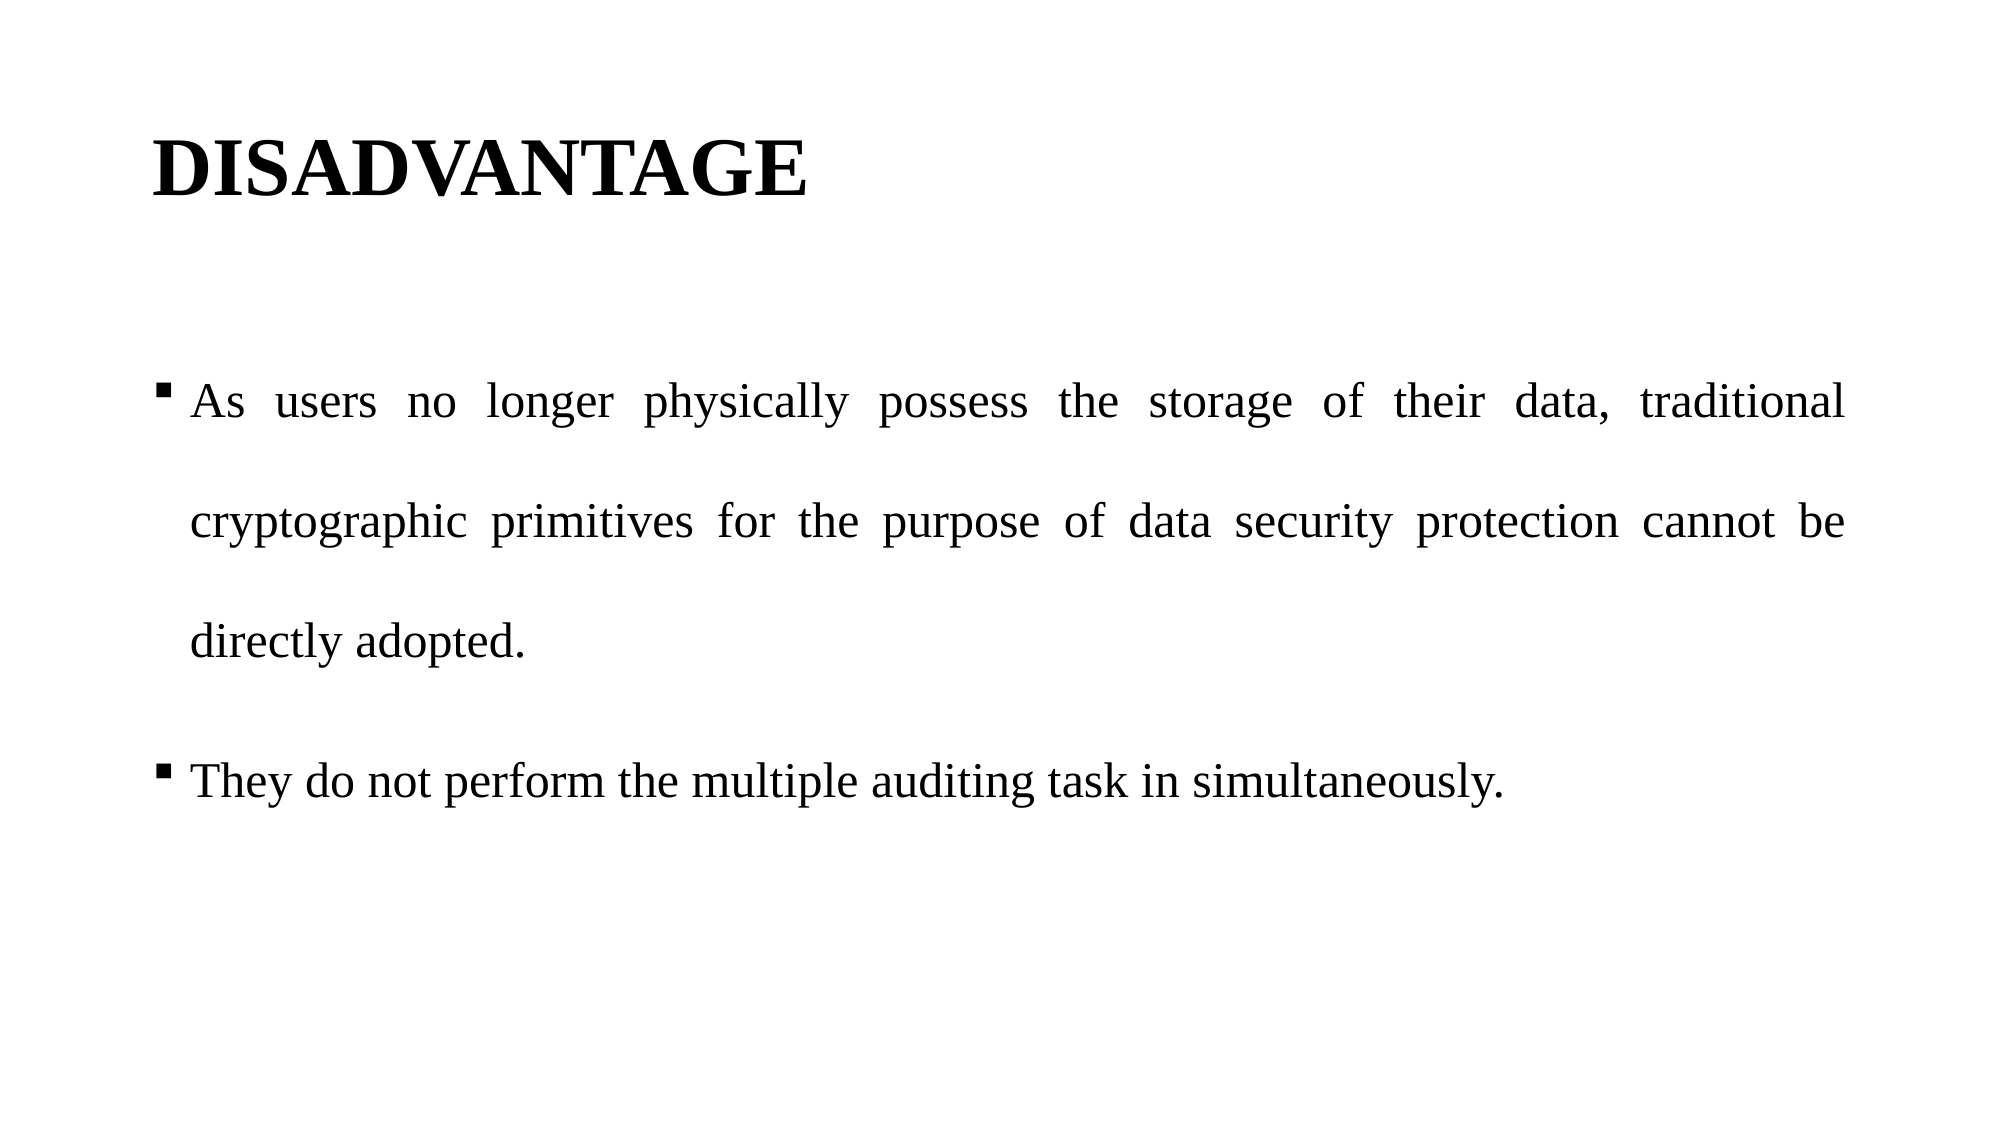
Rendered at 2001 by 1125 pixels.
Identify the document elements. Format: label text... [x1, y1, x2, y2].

list As users no longer physically possess the storage of their data, traditional cryptographic primitives for the purpose of data security protection cannot be directly adopted. They do not perform the multiple auditing task in simultaneously. [137, 299, 1863, 1014]
title DISADVANTAGE [137, 59, 1863, 278]
